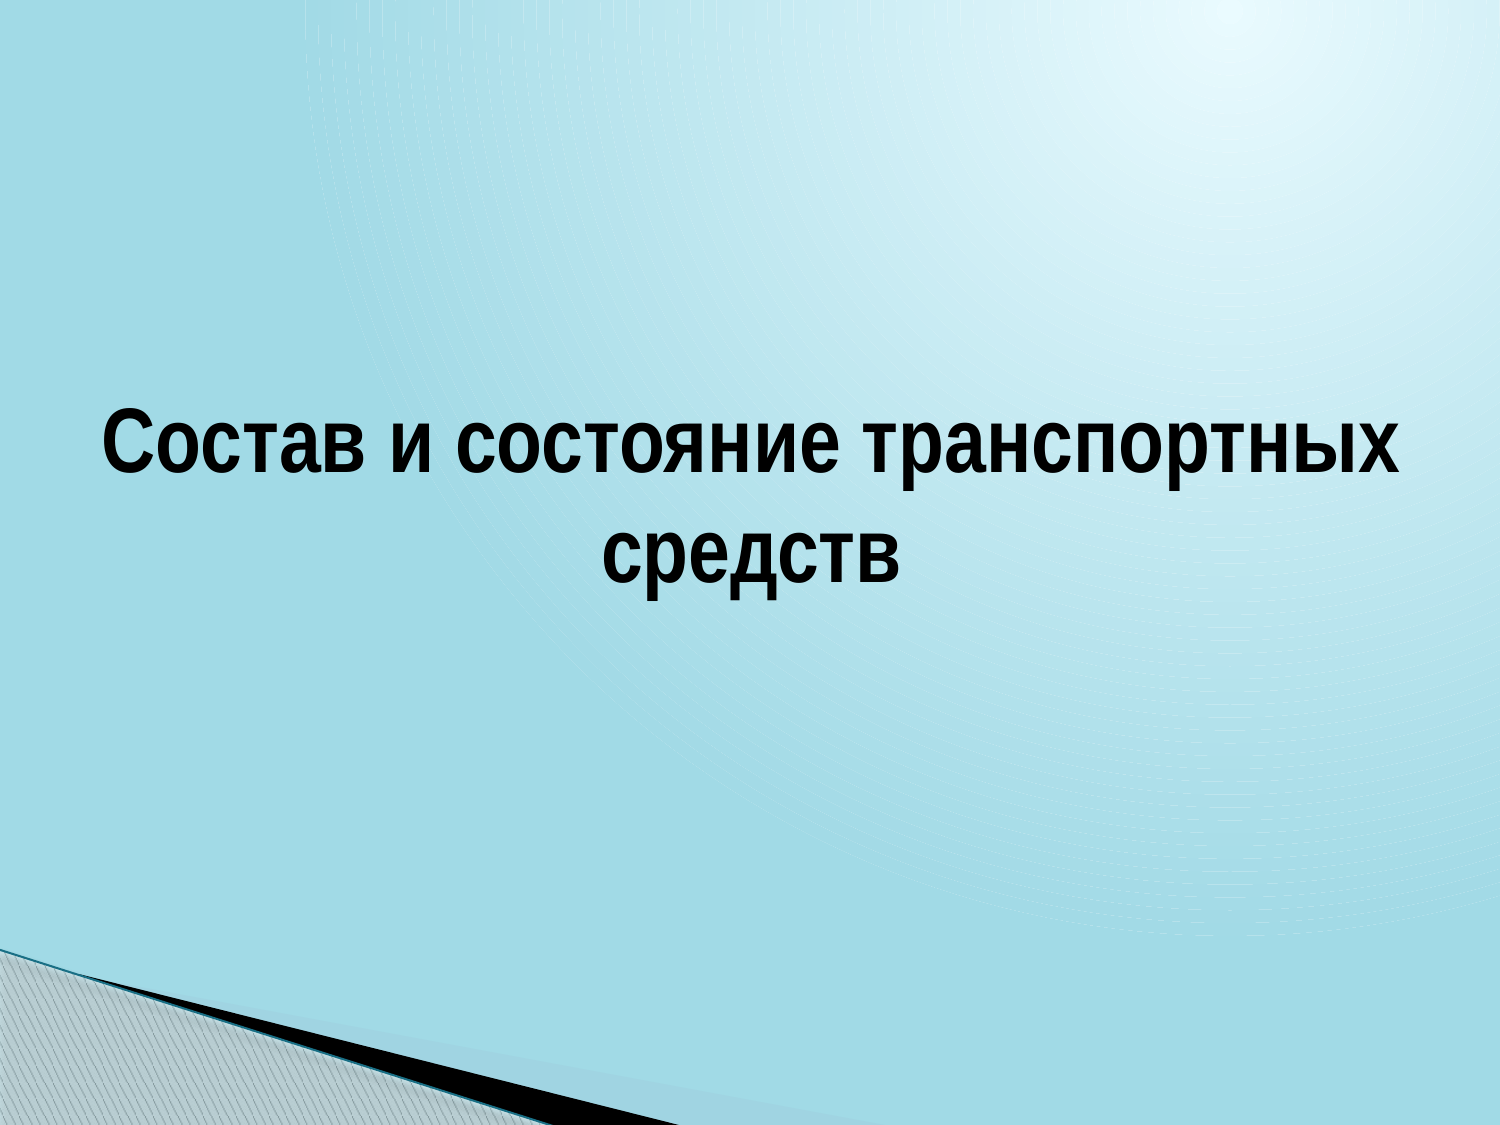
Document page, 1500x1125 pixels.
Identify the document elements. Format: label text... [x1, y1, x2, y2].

title Состав и состояние транспортных средств [76, 397, 1427, 585]
